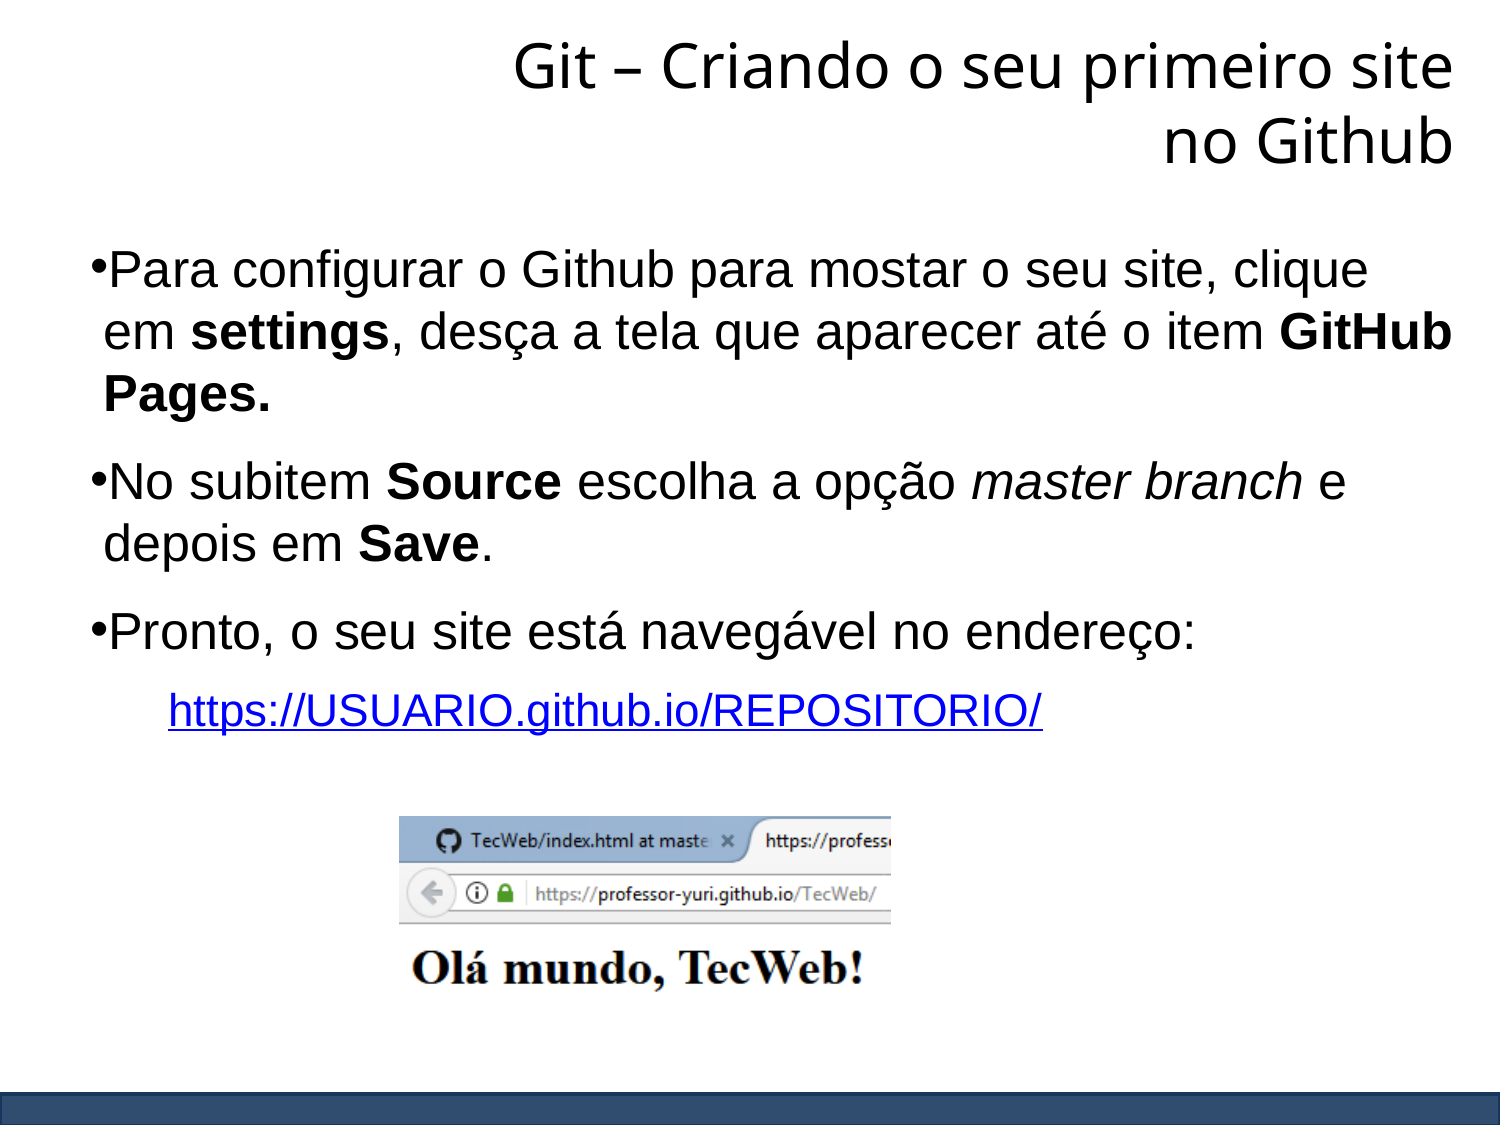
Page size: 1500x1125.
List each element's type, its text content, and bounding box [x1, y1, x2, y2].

picture [399, 816, 891, 1017]
title Git – Criando o seu primeiro site no Github [488, 25, 1471, 177]
list Para configurar o Github para mostar o seu site, clique em settings, desça a tela que aparecer até o item GitHub Pages. No subitem Source escolha a opção master branch e depois em Save. Pronto, o seu site está navegável no endereço: https://USUARIO.github.io/REPOSITORIO/ [29, 219, 1471, 1059]
